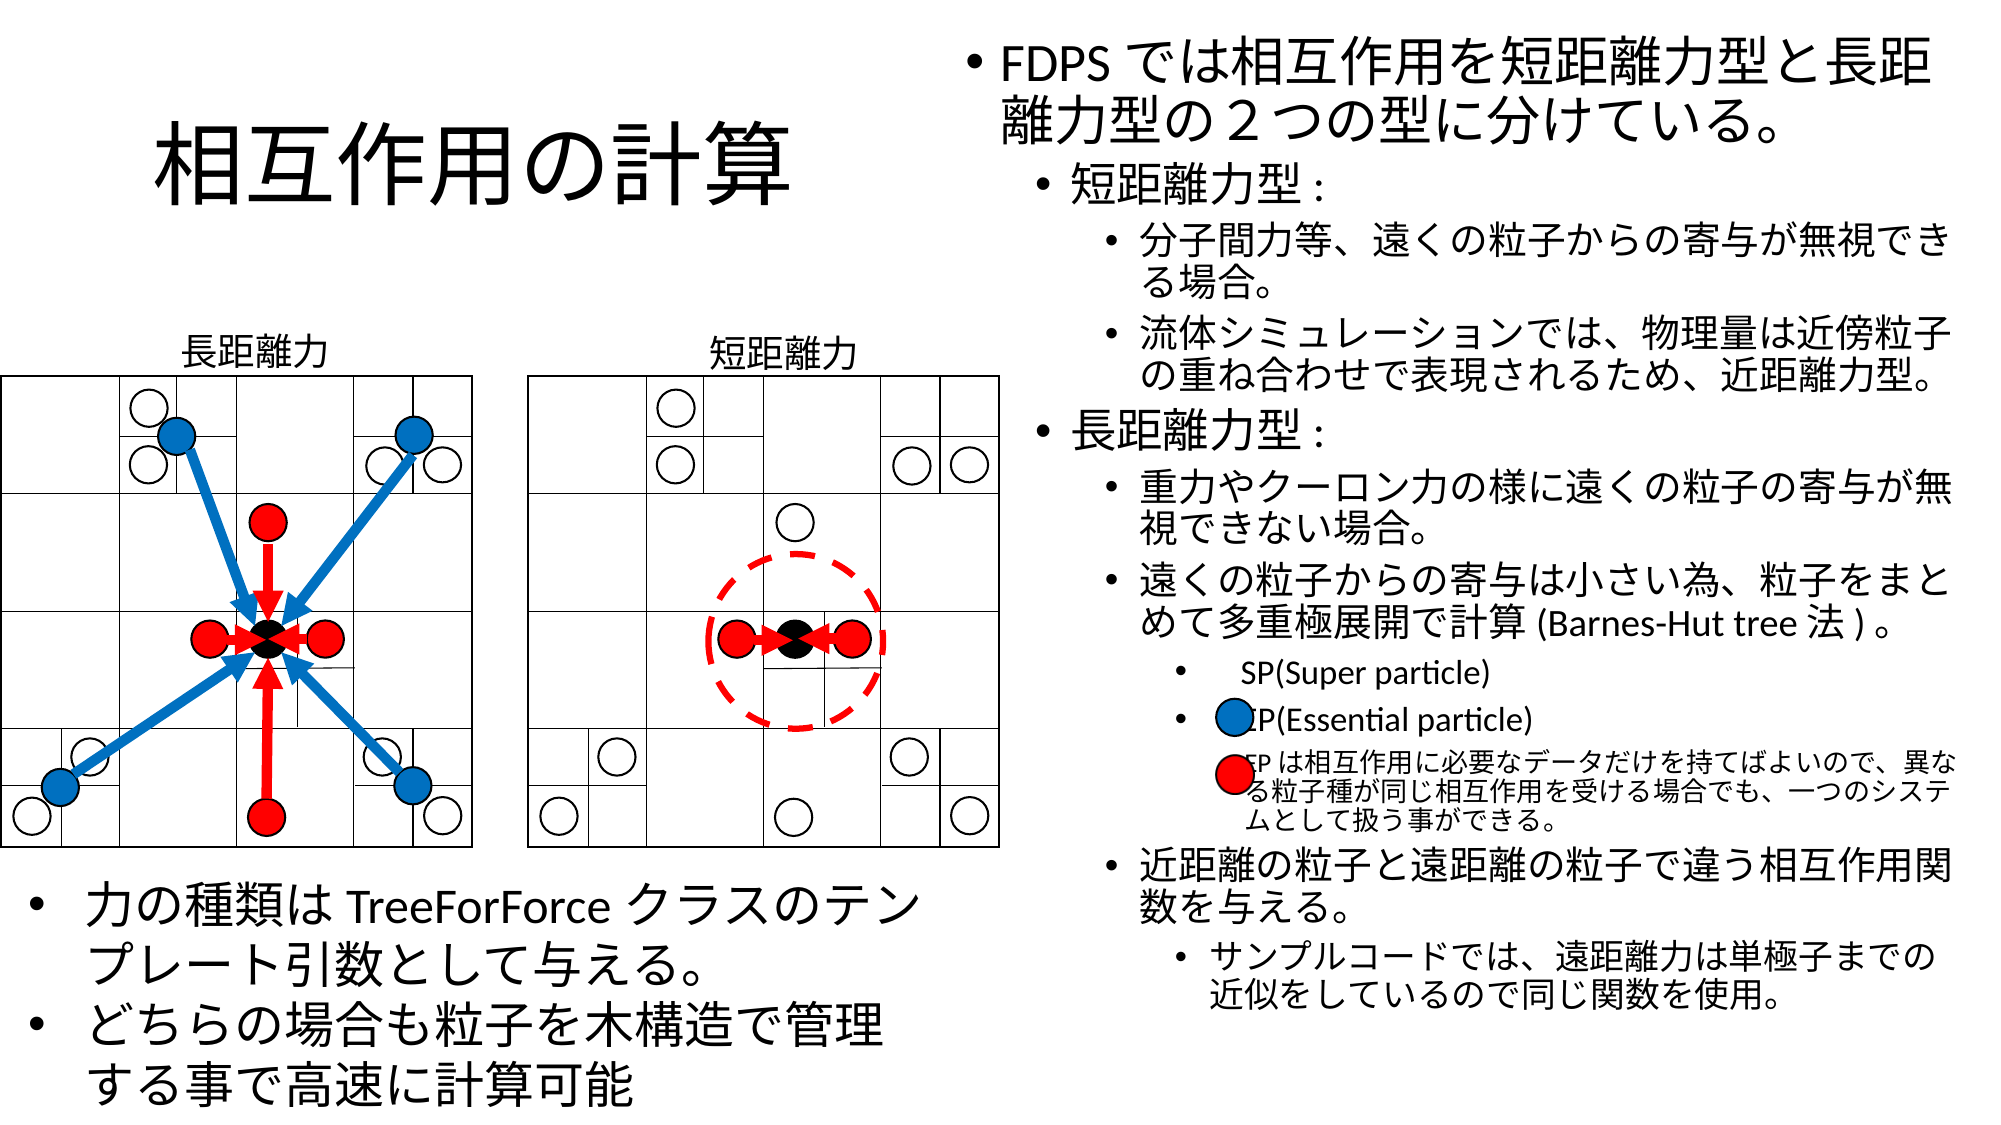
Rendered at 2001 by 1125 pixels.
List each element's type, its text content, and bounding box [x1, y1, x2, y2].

picture [1215, 754, 1255, 795]
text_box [0, 375, 1000, 847]
list FDPSでは相互作用を短距離力型と長距離力型の２つの型に分けている。 短距離力型: 分子間力等、遠くの粒子からの寄与が無視できる場合。 流体シミュレーションでは、物理量は近傍粒子の重ね合わせで表現されるため、近距離力型。 長距離力型: 重力やクーロン力の様に遠くの粒子の寄与が無視できない場合。 遠くの粒子からの寄与は小さい為、粒子をまとめて多重極展開で計算(Barnes-Hut tree法)。 SP(Super particle) EP(Essential particle) EPは相互作用に必要なデータだけを持てばよいので、異なる粒子種が同じ相互作用を受ける場合でも、一つのシステムとして扱う事ができる。 近距離の粒子と遠距離の粒子で違う相互作用関数を与える。 サンプルコードでは、遠距離力は単極子までの近似をしているので同じ関数を使用。 [950, 27, 1974, 1109]
text_box 力の種類はTreeForForceクラスのテンプレート引数として与える。 どちらの場合も粒子を木構造で管理する事で高速に計算可能 [13, 866, 940, 1121]
text_box 長距離力 [165, 320, 345, 375]
title 相互作用の計算 [137, 59, 950, 278]
text_box 短距離力 [694, 322, 875, 375]
text_box [1215, 697, 1255, 738]
